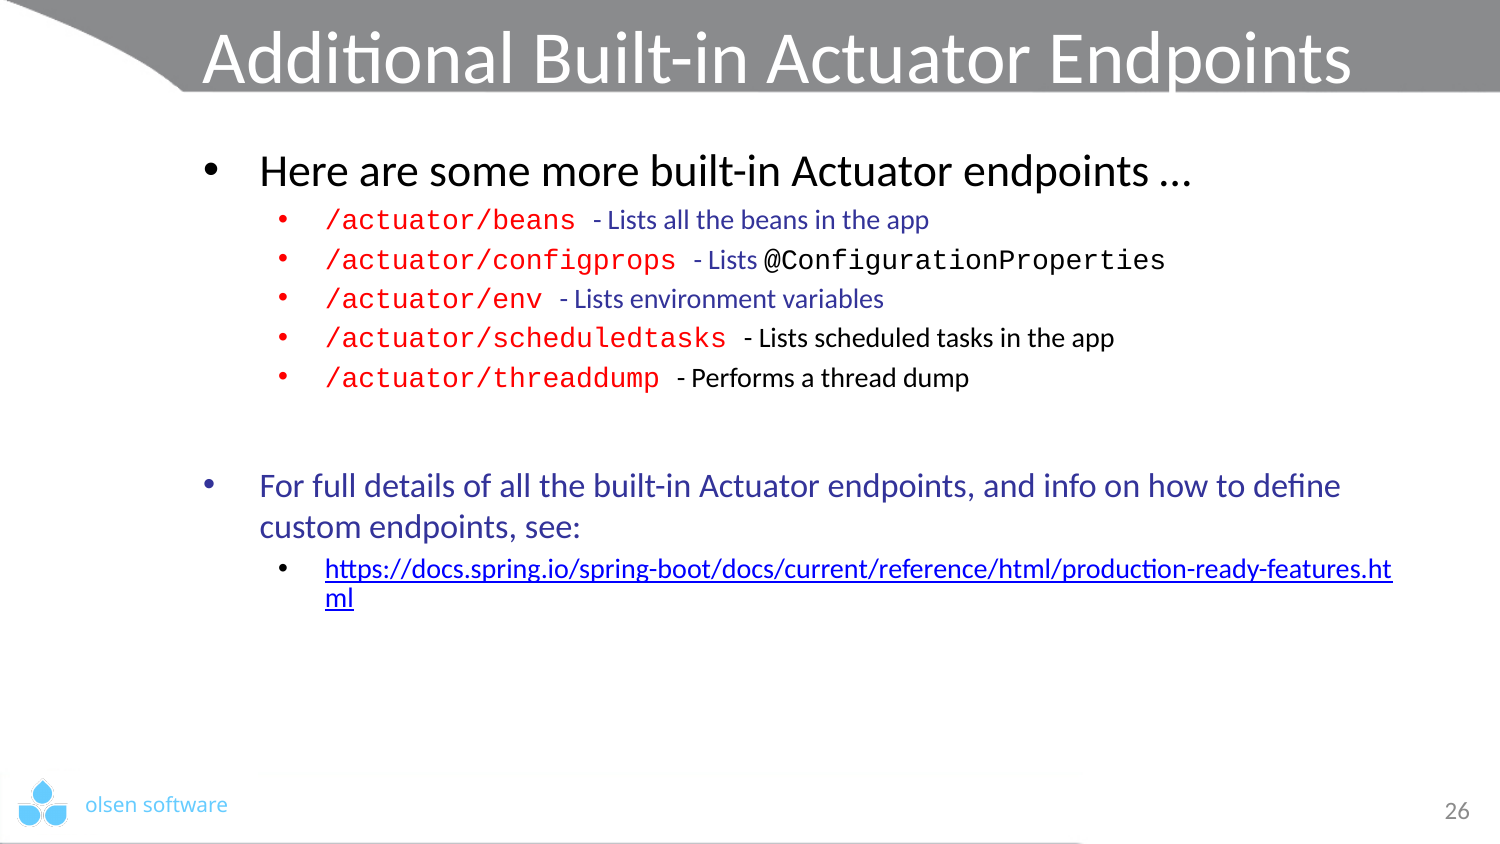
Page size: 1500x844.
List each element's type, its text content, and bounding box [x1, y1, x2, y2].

footer 26 [1414, 781, 1500, 838]
picture [0, 0, 1500, 844]
list Here are some more built-in Actuator endpoints … /actuator/beans - Lists all the beans in the app /actuator/configprops - Lists @ConfigurationProperties /actuator/env - Lists environment variables /actuator/scheduledtasks - Lists scheduled tasks in the app /actuator/threaddump - Performs a thread dump For full details of all the built-in Actuator endpoints, and info on how to define custom endpoints, see: https://docs.spring.io/spring-boot/docs/current/reference/html/production-ready-features.html [188, 133, 1425, 716]
title Additional Built-in Actuator Endpoints [187, 0, 1426, 93]
